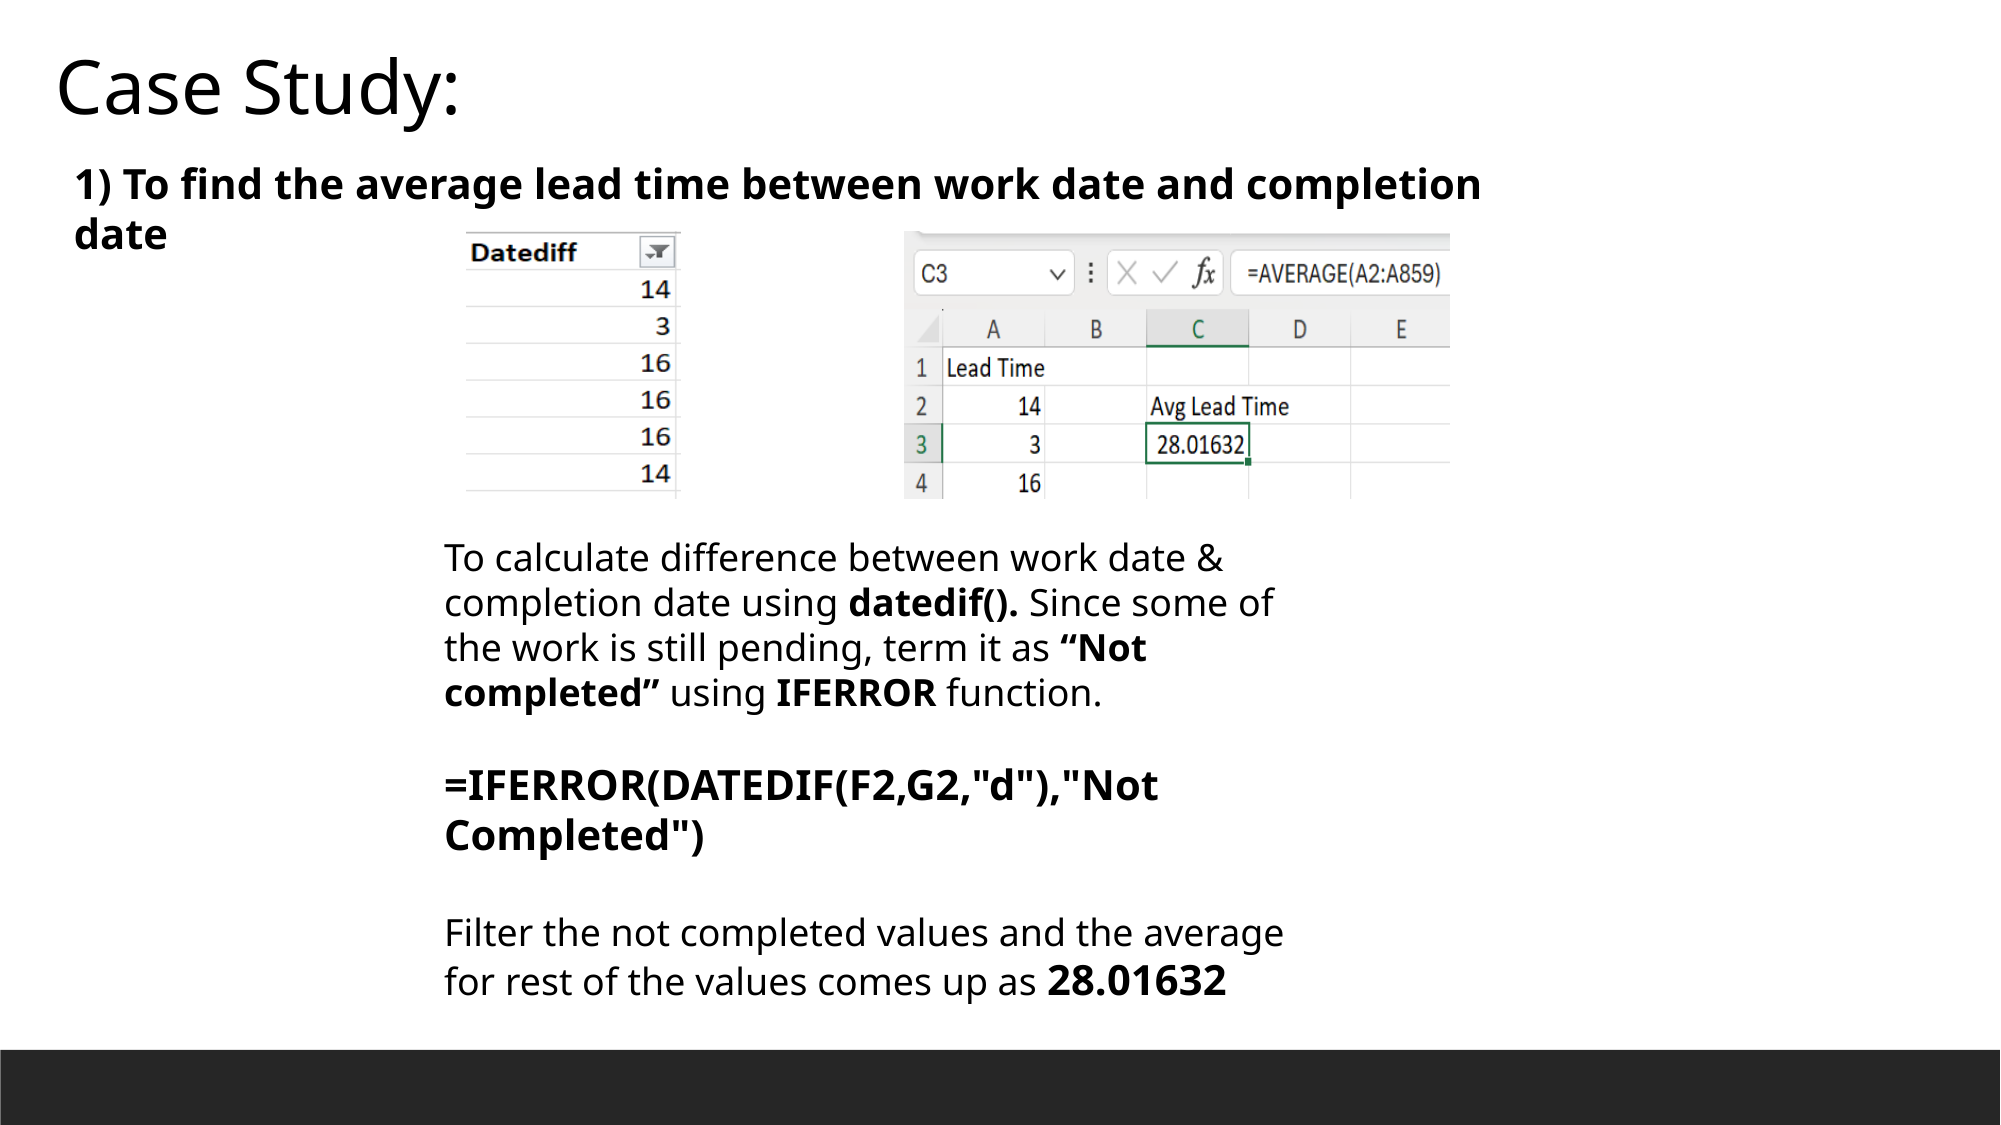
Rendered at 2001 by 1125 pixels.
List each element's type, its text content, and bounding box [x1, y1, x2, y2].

picture [465, 230, 681, 499]
text_box 1) To find the average lead time between work date and completion date [58, 149, 1525, 265]
text_box To calculate difference between work date & completion date using datedif(). Since some of the work is still pending, term it as “Not completed” using IFERROR function. =IFERROR(DATEDIF(F2,G2,"d"),"Not Completed") Filter the not completed values and the average for rest of the values comes up as 28.01632 [429, 526, 1327, 1057]
text_box Case Study: [41, 32, 574, 137]
picture [904, 230, 1451, 499]
